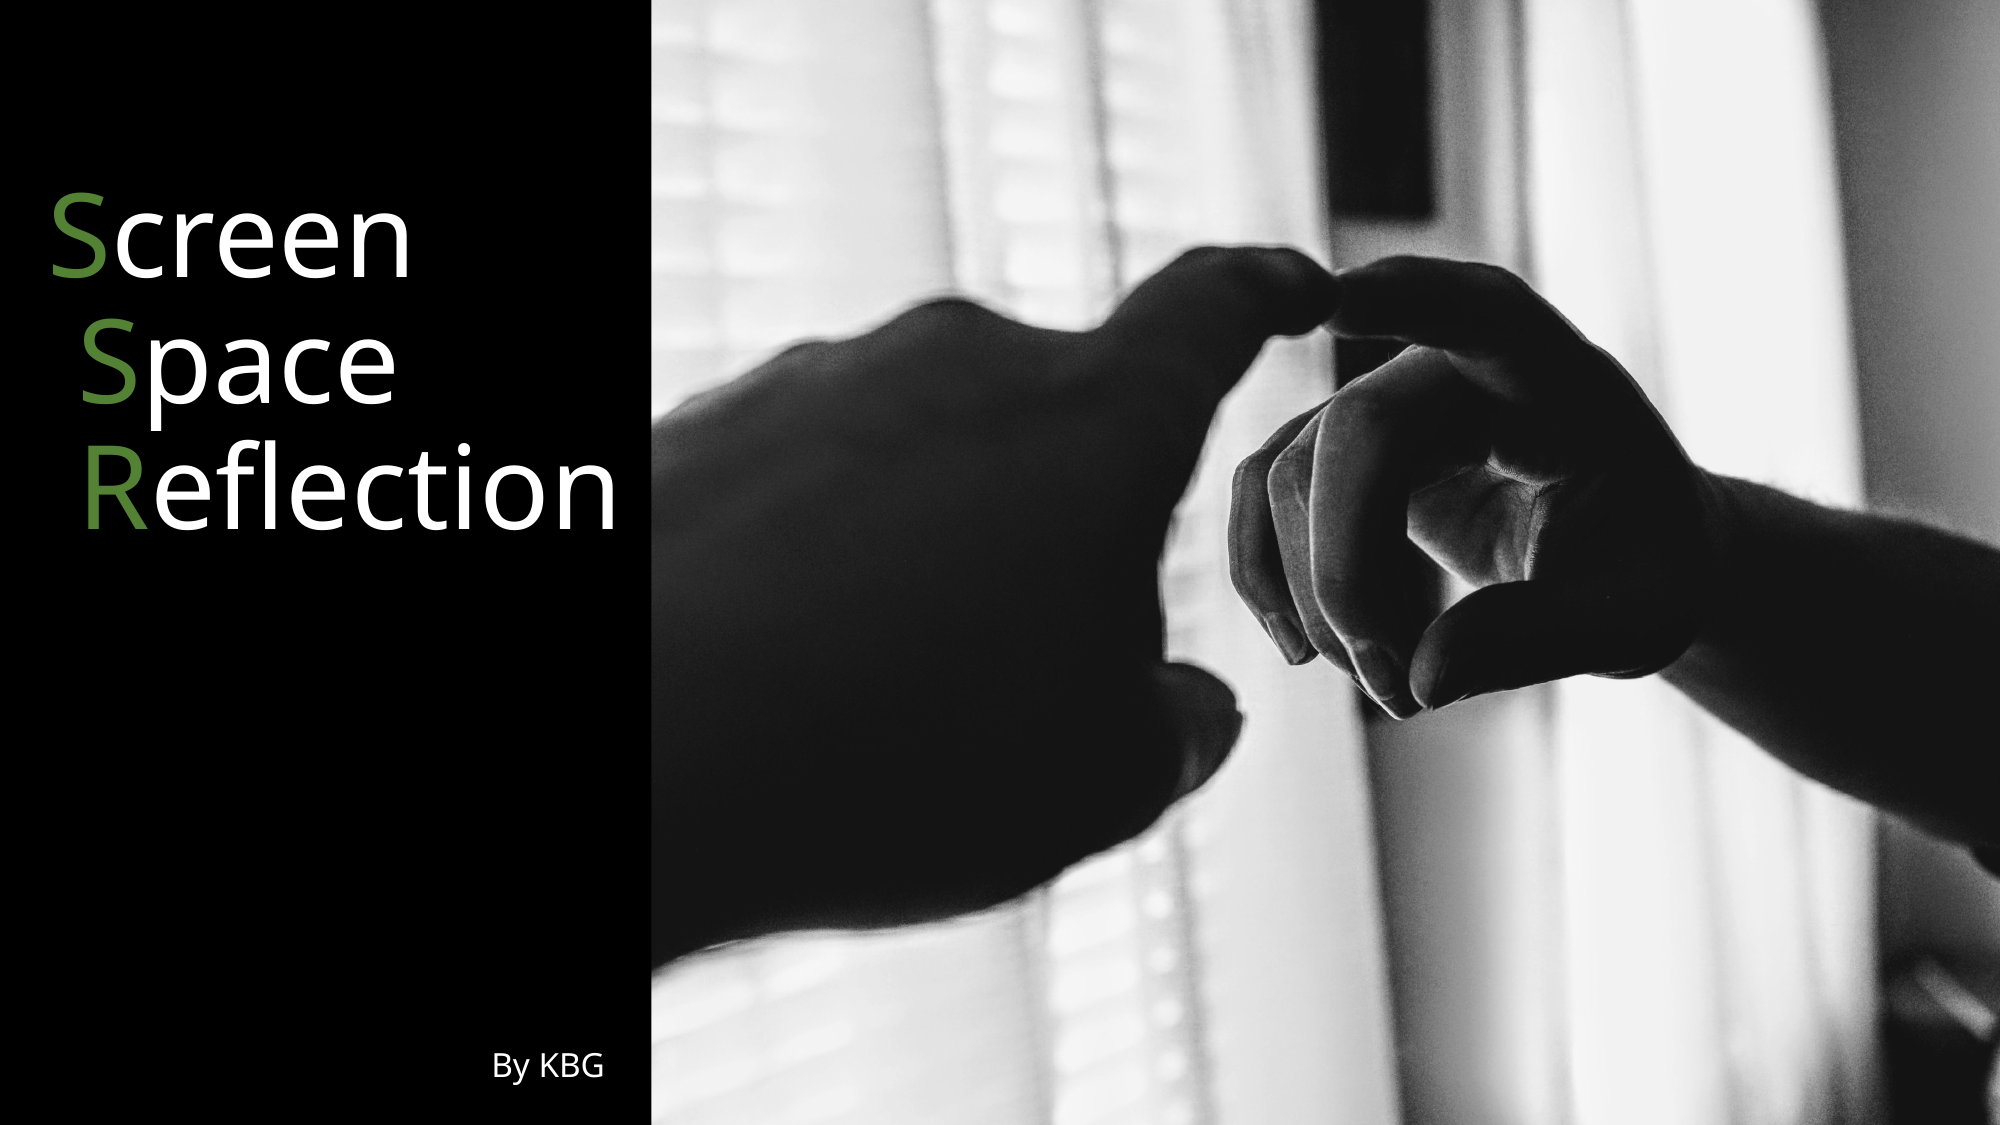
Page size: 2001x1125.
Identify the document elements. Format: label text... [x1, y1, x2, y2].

title Screen Space Reflection [0, 169, 651, 563]
text_box By KBG [476, 1036, 620, 1091]
picture [651, 0, 2000, 1125]
